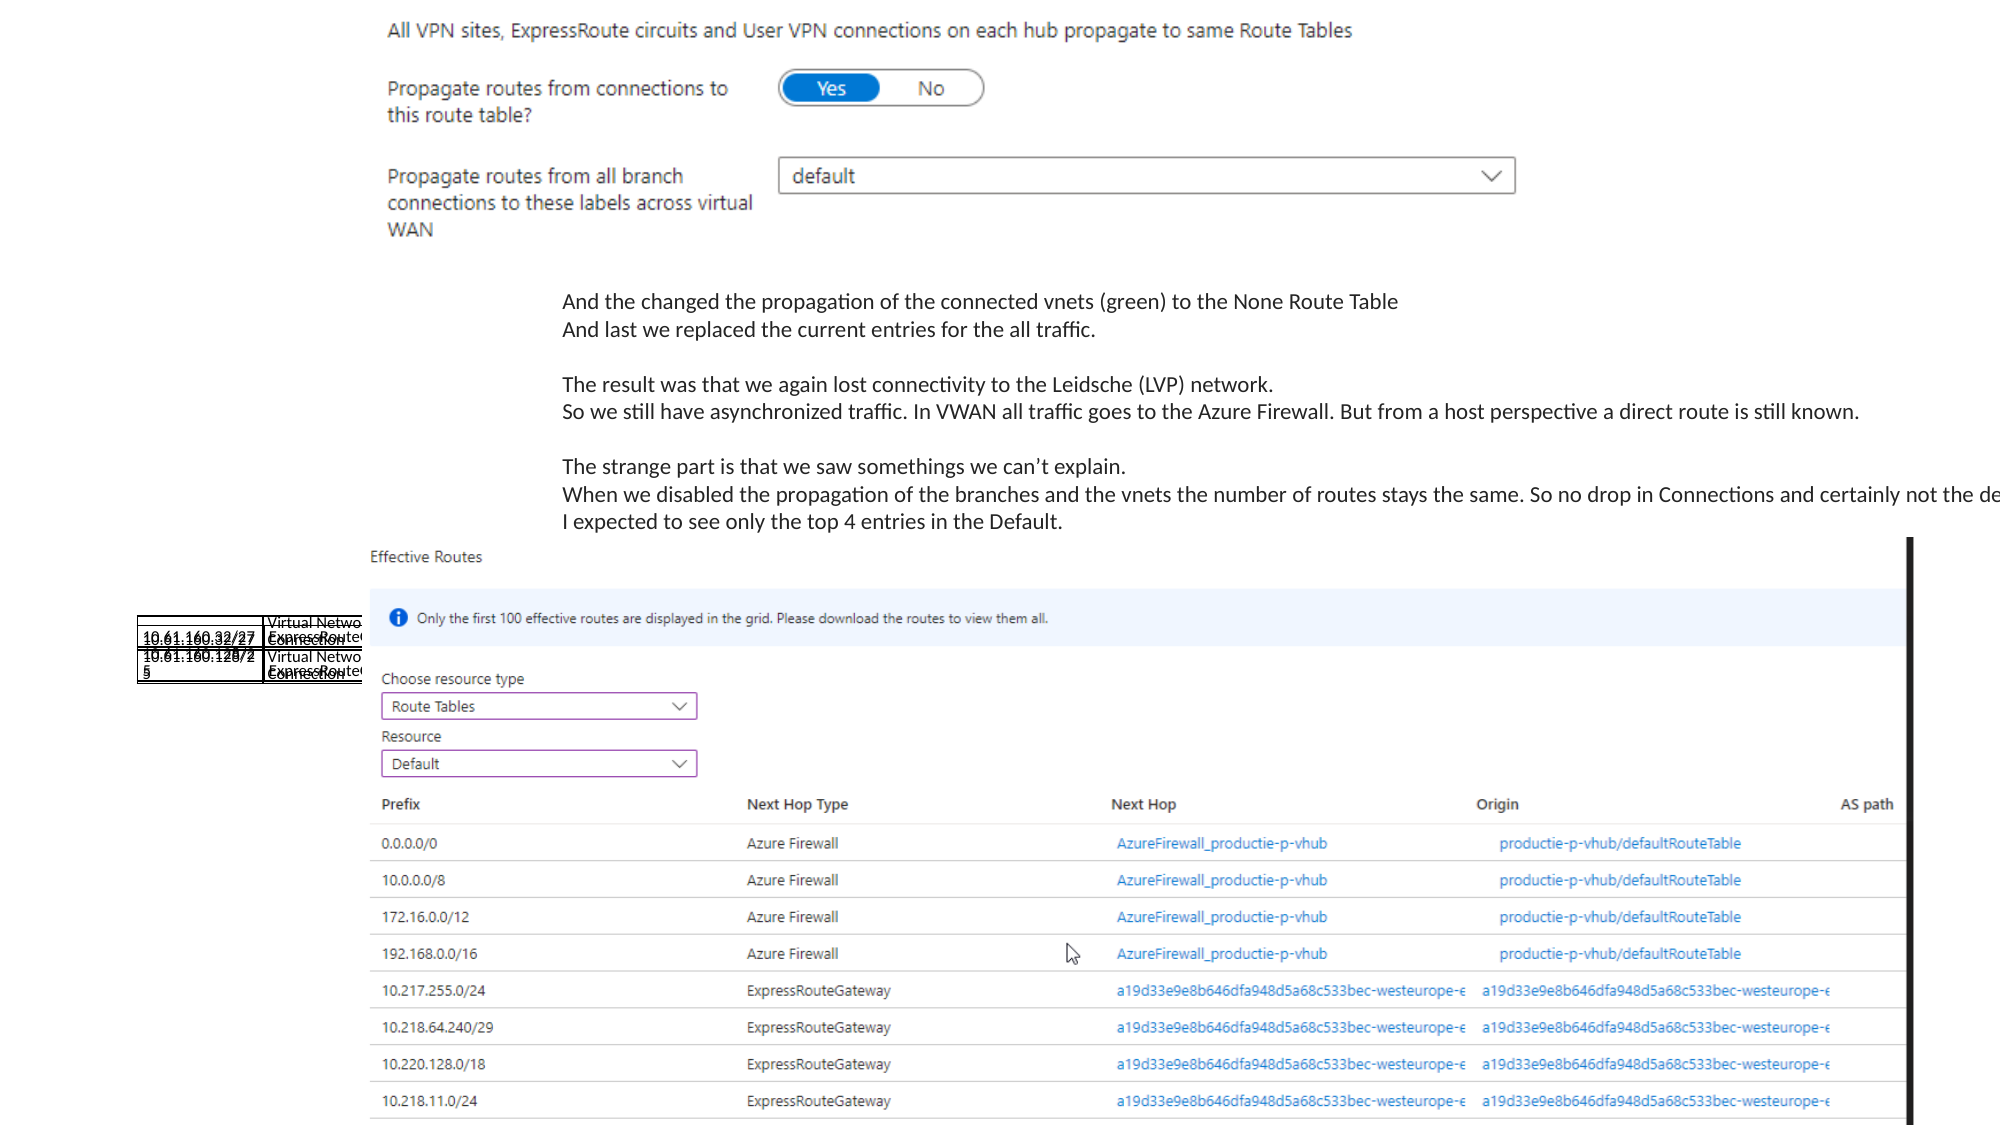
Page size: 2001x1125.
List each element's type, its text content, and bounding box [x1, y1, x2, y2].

picture [361, 536, 1926, 1125]
picture [371, 0, 1536, 265]
table_header 10.61.160.32/27 [138, 617, 262, 649]
table_cell 10.61.160.128/25 [138, 651, 262, 683]
table_header Virtual Network Connection [264, 617, 361, 649]
text_box Last Wednesday we had the change for making the adjustments to the default Route Table as discussed. Step One was planned and didn’t bring the desired state we were hoping for. Let’s begin from the start: We changed the Branch propagation to No (Screenshot just for explanation purposes) And the changed the propagation of the connected vnets (green) to the None Route Table And last we replaced the current entries for the all traffic. The result was that we again lost connectivity to the Leidsche (LVP) network. So we still have asynchronized traffic. In VWAN all traffic goes to the Azure Firewall. But from a host perspective a direct route is still known. The strange part is that we saw somethings we can’t explain. When we disabled the propagation of the branches and the vnets the number of routes stays the same. So no drop in Connections and certainly not the desired state. I expected to see only the top 4 entries in the Default. When we propagate the lvp-vnet to the None Route Table we saw that this route automatically was added to the next hob ExpressRoute. Below some of the entries in the Route Table When LVP vnet propagated to None Route Table When LVP vnet propagated to Default Route Table Questions: How long does it take in the Route Table (effective) for disabeling the Propagation set to No for the branches? How long does it take in the Route Table (effective) for disabeling the Propagation set to None Route Table of vnet connections? How much time do we need to take into consideration before applying a different setting of branches of vnet connections? We tried several different settings but saw no improvement of change in the effective routes. Could it be that the Routes KPN advertises over the ExpressRoute is causing the issue? Now KPN Advetises these Routes [547, 0, 2000, 1125]
table_cell Virtual Network Connection [264, 651, 361, 683]
